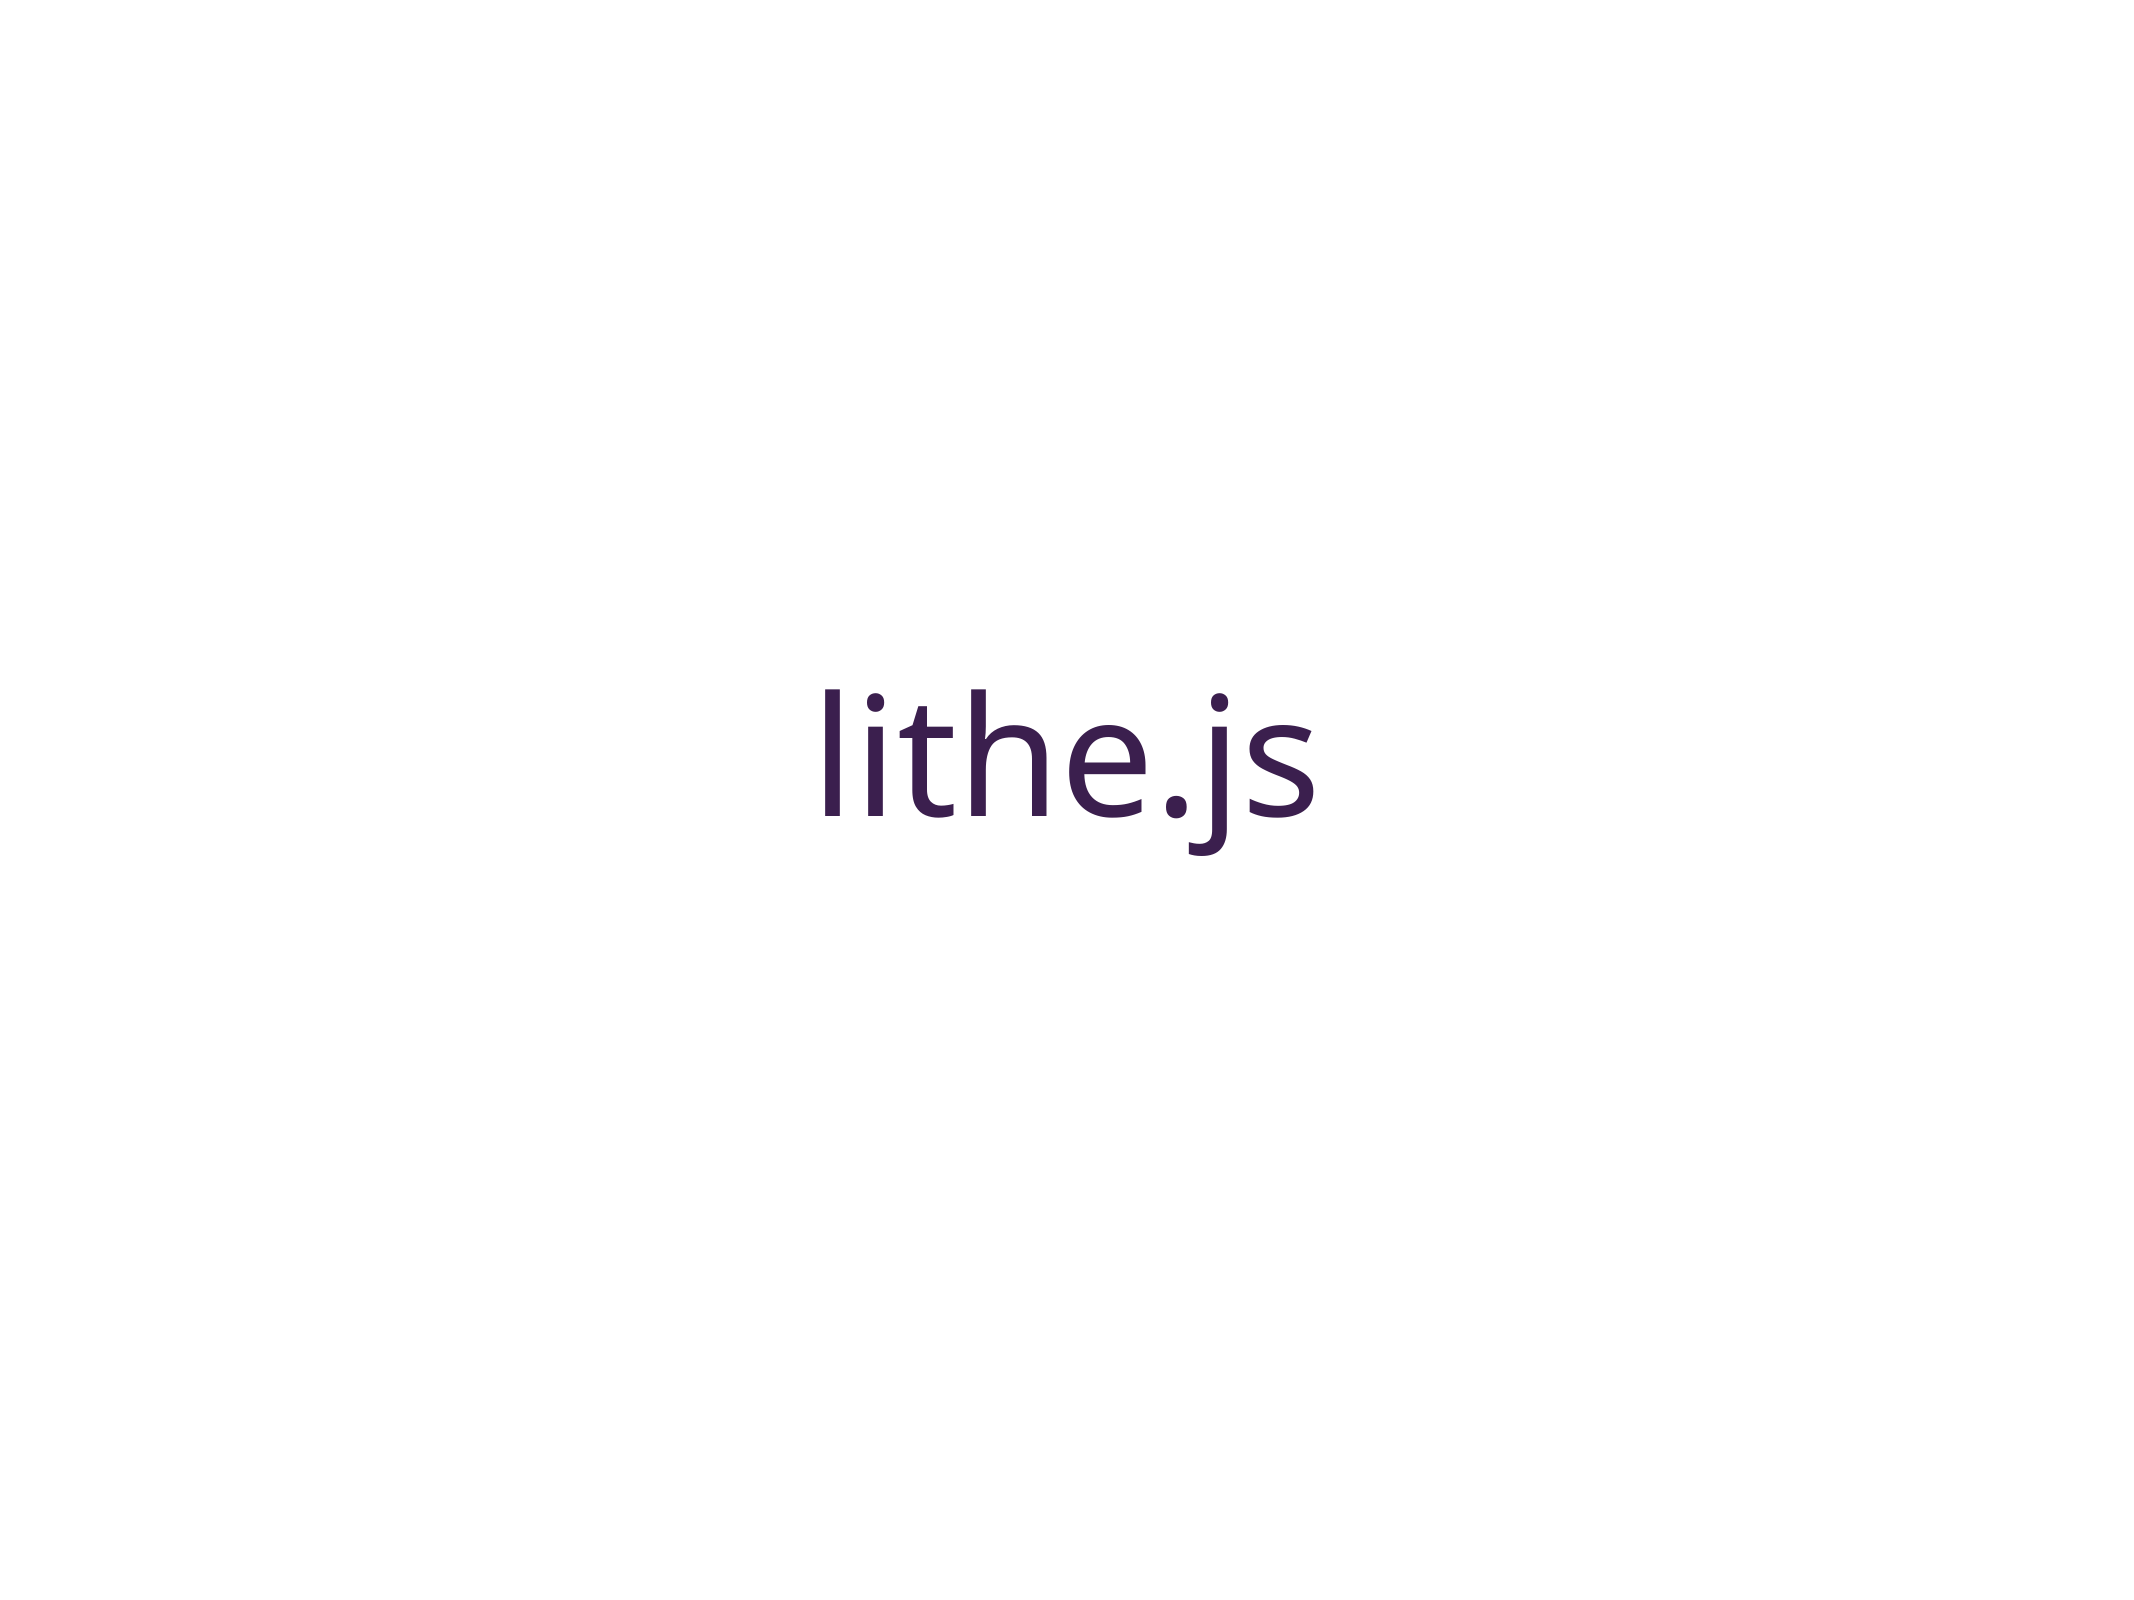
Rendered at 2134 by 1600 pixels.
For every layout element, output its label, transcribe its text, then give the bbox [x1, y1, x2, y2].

title lithe.js [155, 572, 1978, 928]
